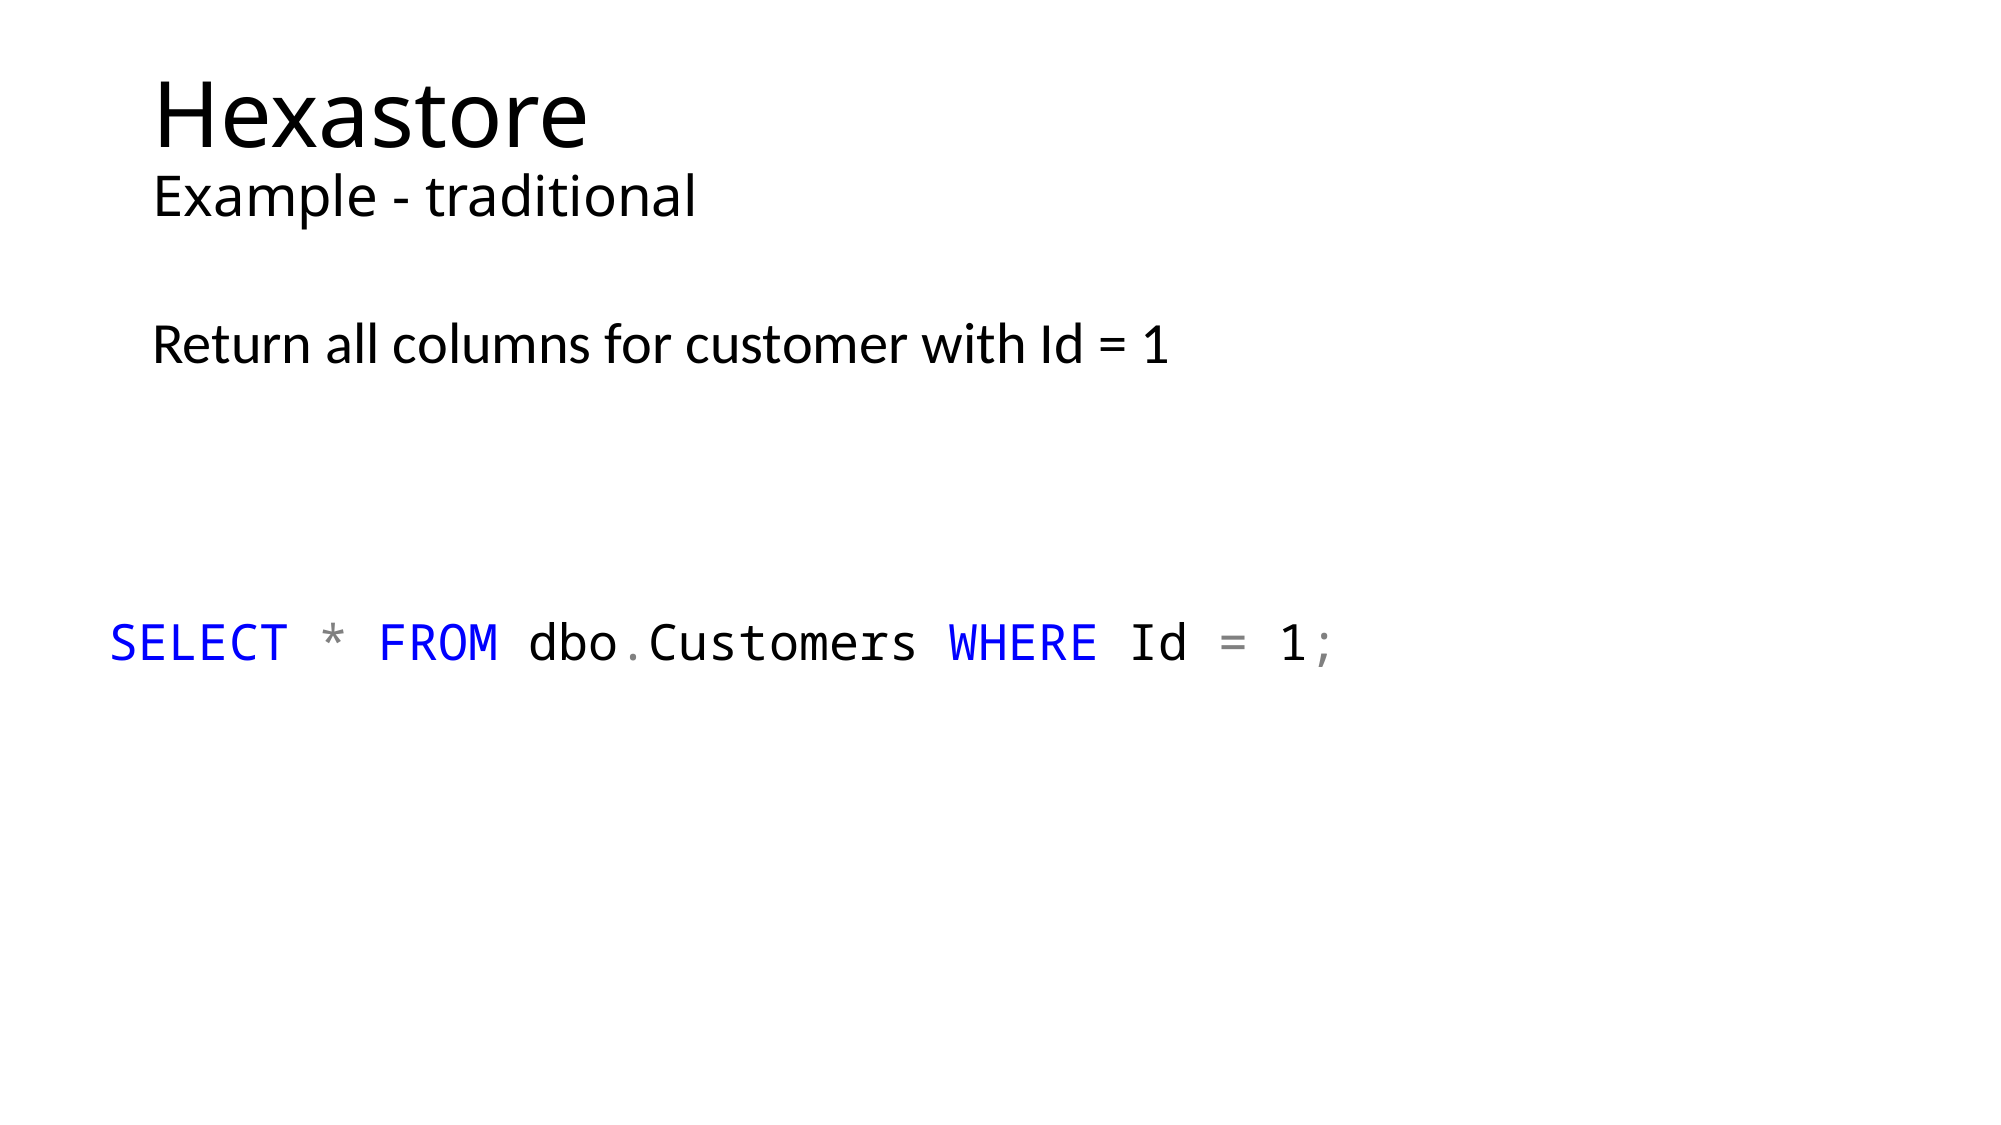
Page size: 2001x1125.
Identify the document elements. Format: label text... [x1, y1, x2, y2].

title Hexastore Example - traditional [137, 59, 1863, 238]
text_box SELECT * FROM dbo.Customers WHERE Id = 1; [94, 602, 1354, 678]
text_box Return all columns for customer with Id = 1 [137, 297, 1887, 383]
